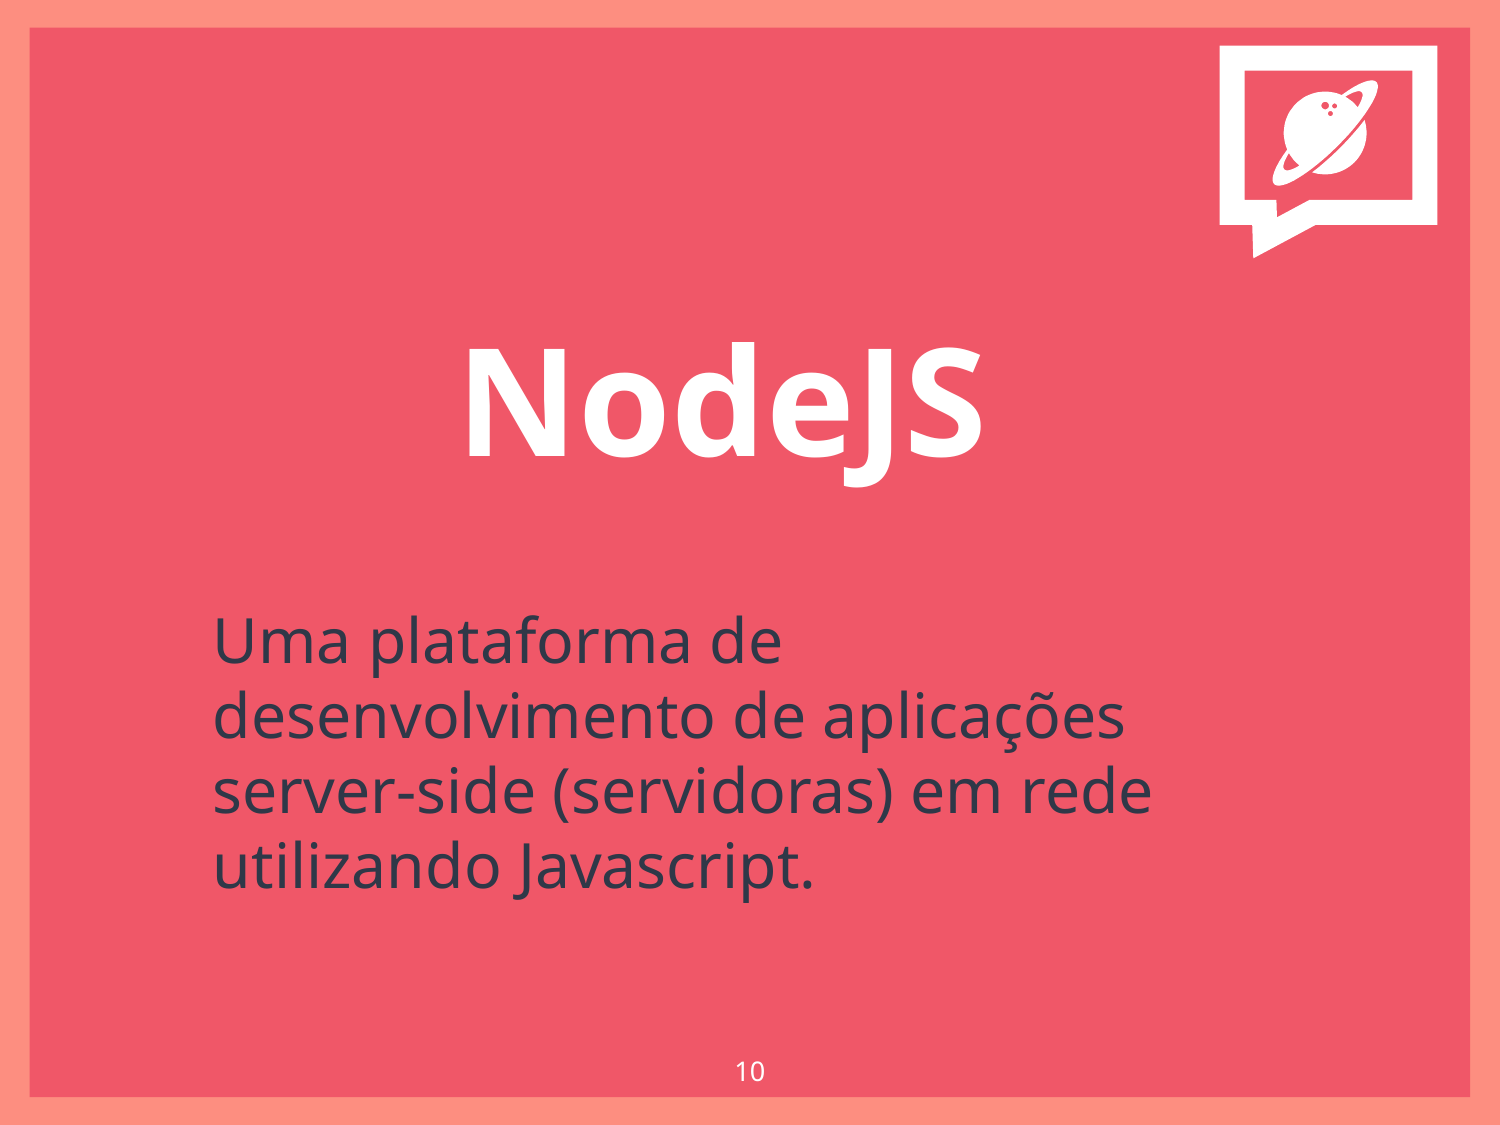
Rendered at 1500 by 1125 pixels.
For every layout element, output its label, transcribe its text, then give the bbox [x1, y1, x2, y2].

text_box [1232, 58, 1425, 238]
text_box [1272, 80, 1379, 186]
slide_number ‹#› [705, 1038, 795, 1125]
subtitle Uma plataforma de desenvolvimento de aplicações server-side (servidoras) em rede utilizando Javascript. [197, 586, 1303, 867]
title NodeJS [441, 269, 1059, 523]
